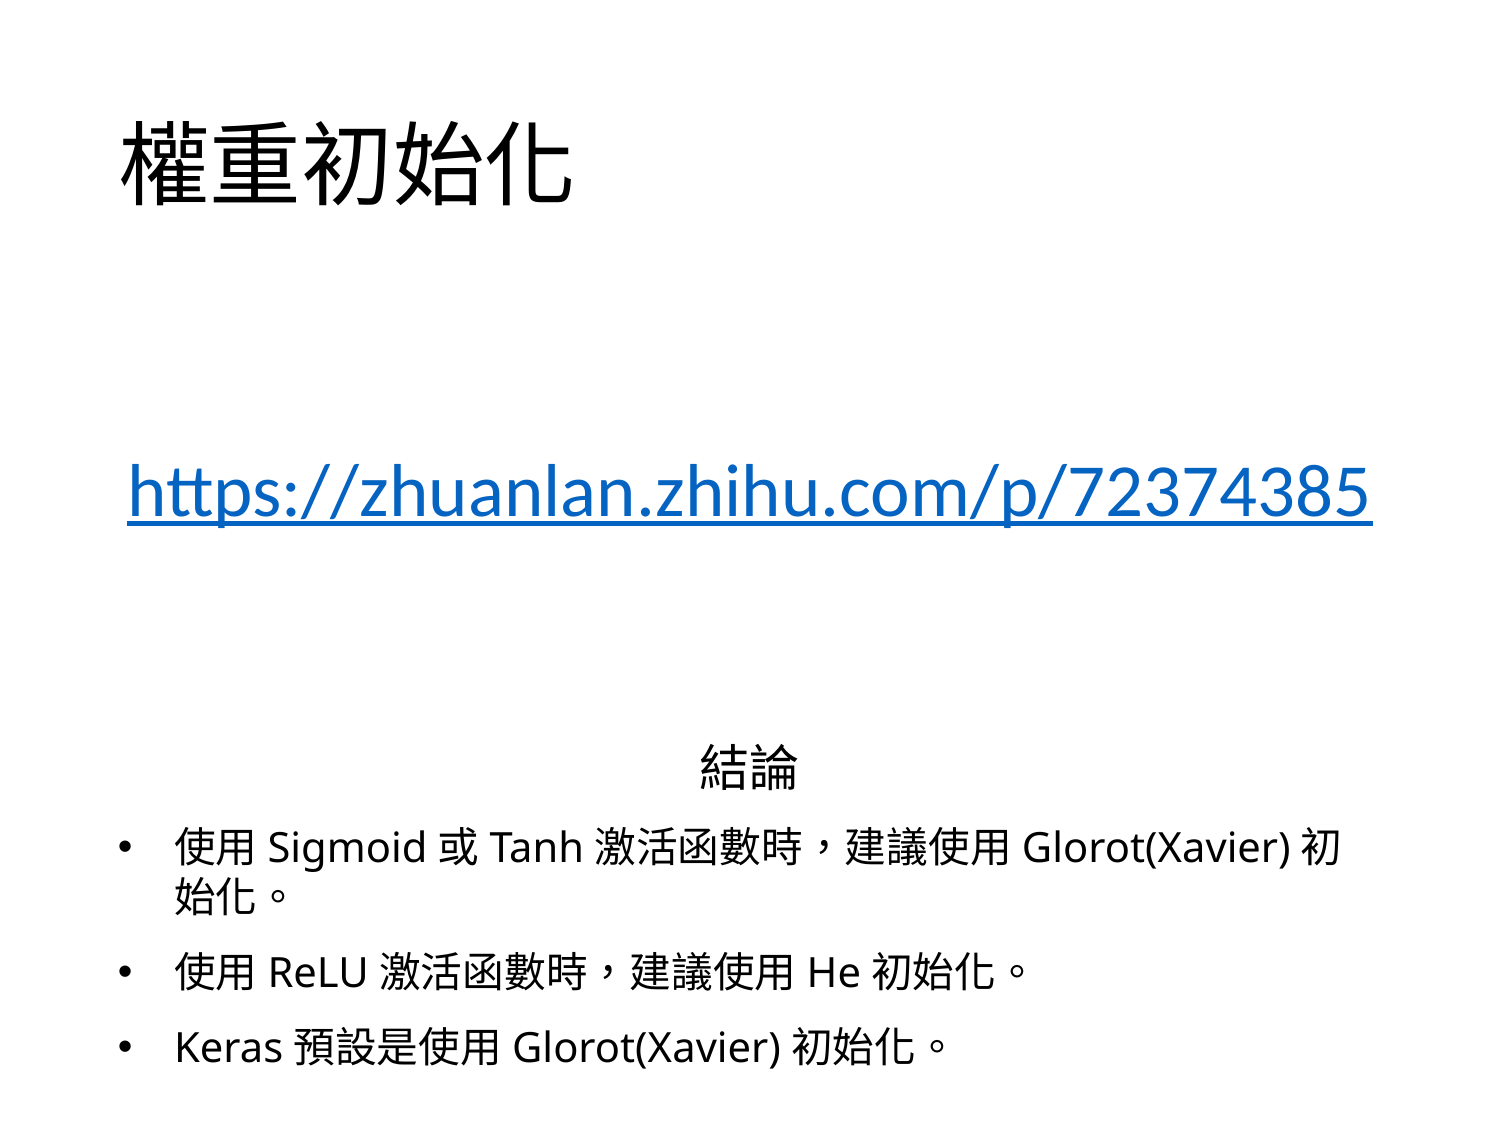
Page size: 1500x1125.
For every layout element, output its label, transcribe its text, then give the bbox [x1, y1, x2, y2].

title 權重初始化 [103, 59, 1397, 278]
text_box https://zhuanlan.zhihu.com/p/72374385 [75, 433, 1425, 539]
text_box 結論 使用Sigmoid或Tanh激活函數時，建議使用Glorot(Xavier)初始化。 使用ReLU激活函數時，建議使用He初始化。 Keras預設是使用Glorot(Xavier)初始化。 [103, 728, 1397, 1079]
